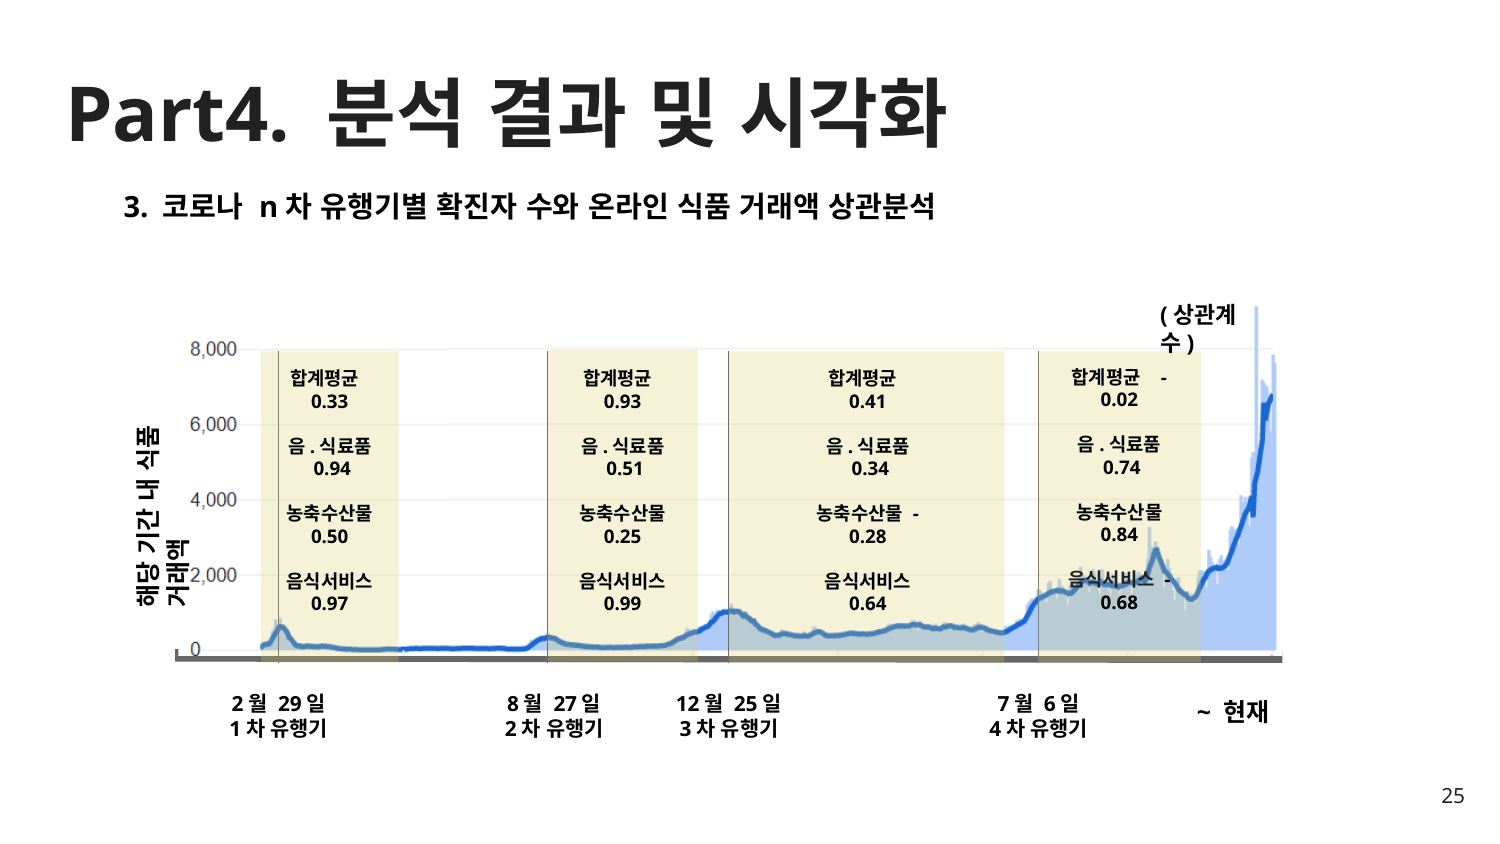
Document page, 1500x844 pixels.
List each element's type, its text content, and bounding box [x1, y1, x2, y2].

text_box 8월 27일 2차 유행기 [485, 675, 623, 756]
slide_number 25 [1389, 764, 1480, 830]
text_box 2월 29일 1차 유행기 [209, 675, 348, 756]
title Part4. 분석 결과 및 시각화 [50, 50, 1023, 174]
text_box 7월 6일 4차 유행기 [969, 675, 1108, 756]
text_box 3. 코로나 n차 유행기별 확진자 수와 온라인 식품 거래액 상관분석 [100, 173, 975, 239]
text_box ~ 현재 [1164, 681, 1302, 742]
text_box 12월 25일 3차 유행기 [660, 675, 798, 756]
picture [178, 285, 1283, 656]
text_box 해당 기간 내 식품 거래액 [117, 358, 173, 623]
